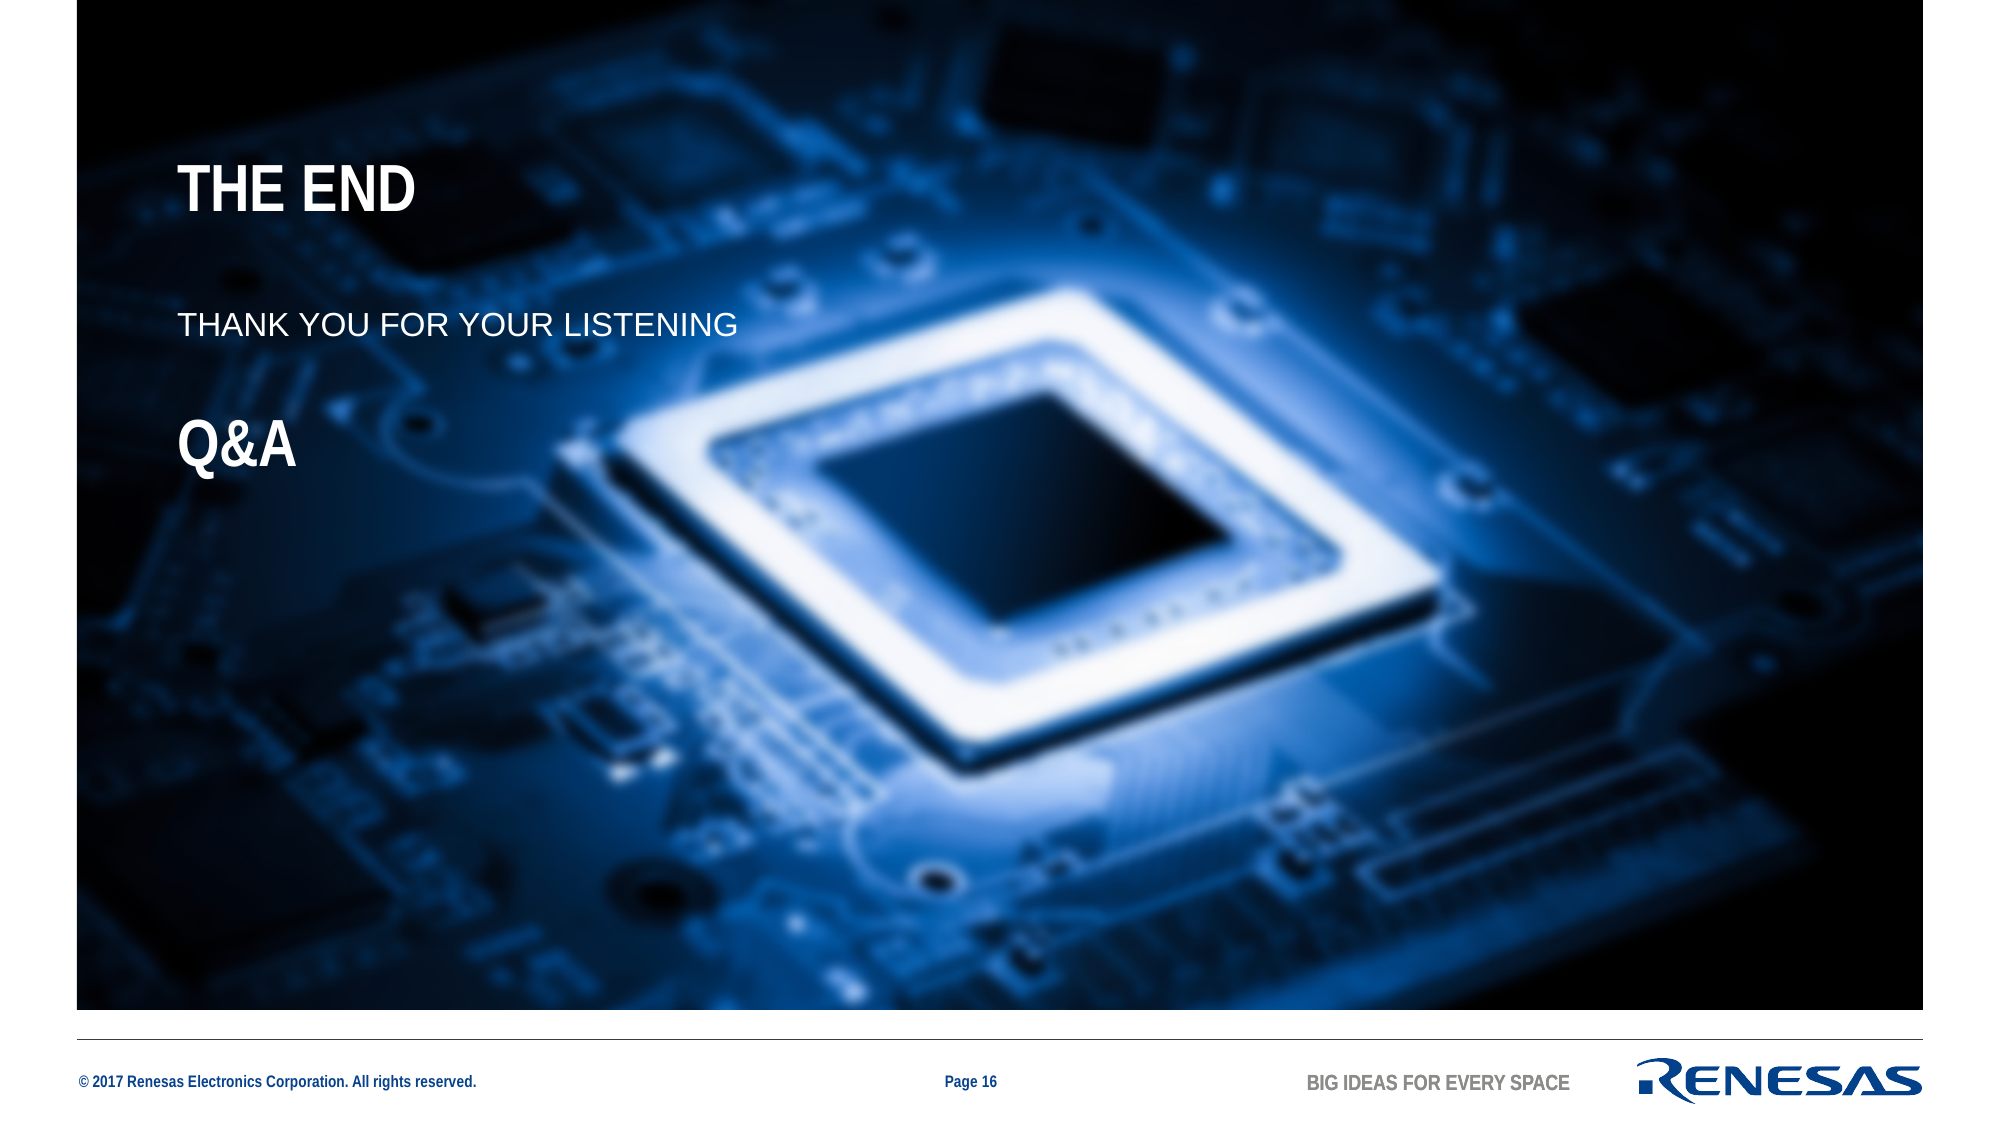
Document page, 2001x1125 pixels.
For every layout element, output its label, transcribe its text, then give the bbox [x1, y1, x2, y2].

picture [1637, 1058, 1922, 1104]
picture [76, 0, 1923, 1010]
slide_number Page 16 [944, 1070, 1056, 1091]
